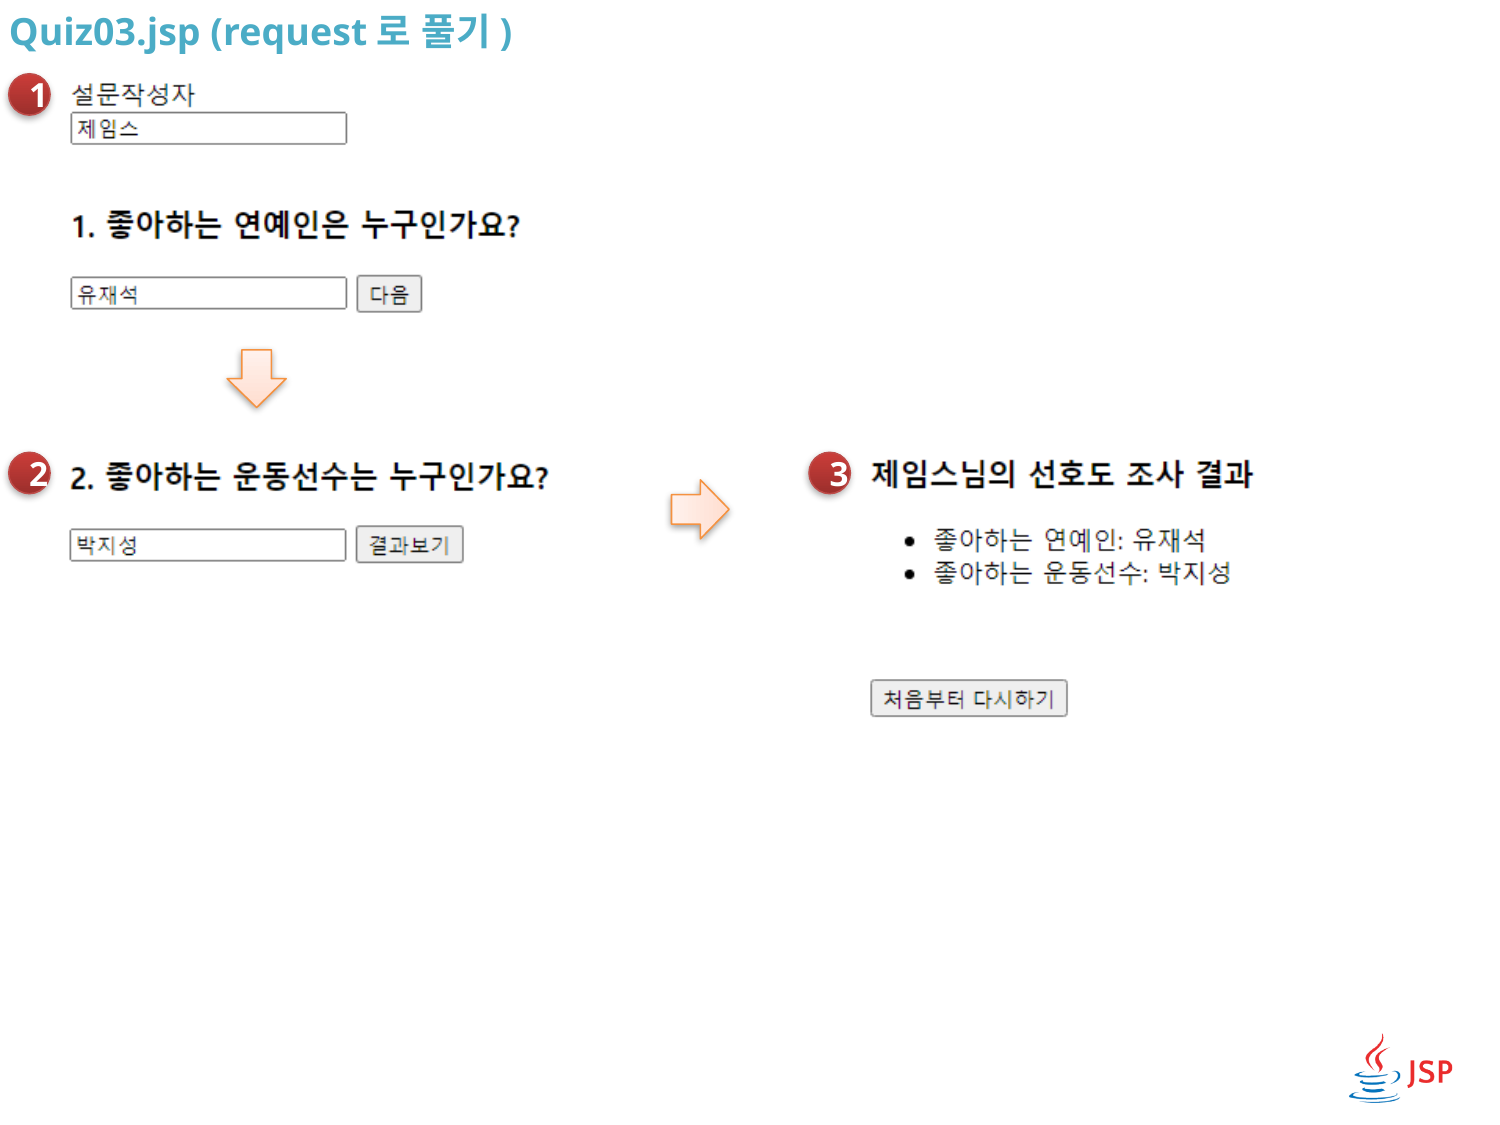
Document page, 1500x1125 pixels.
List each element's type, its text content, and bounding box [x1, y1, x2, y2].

picture [62, 435, 562, 587]
text_box Quiz03.jsp (request로 풀기) [0, 0, 528, 61]
text_box [670, 479, 730, 540]
text_box 2 [7, 451, 51, 495]
picture [62, 75, 536, 327]
text_box 1 [7, 72, 51, 116]
picture [1304, 1014, 1500, 1125]
text_box 3 [808, 451, 852, 495]
text_box [226, 349, 287, 409]
picture [866, 454, 1267, 725]
